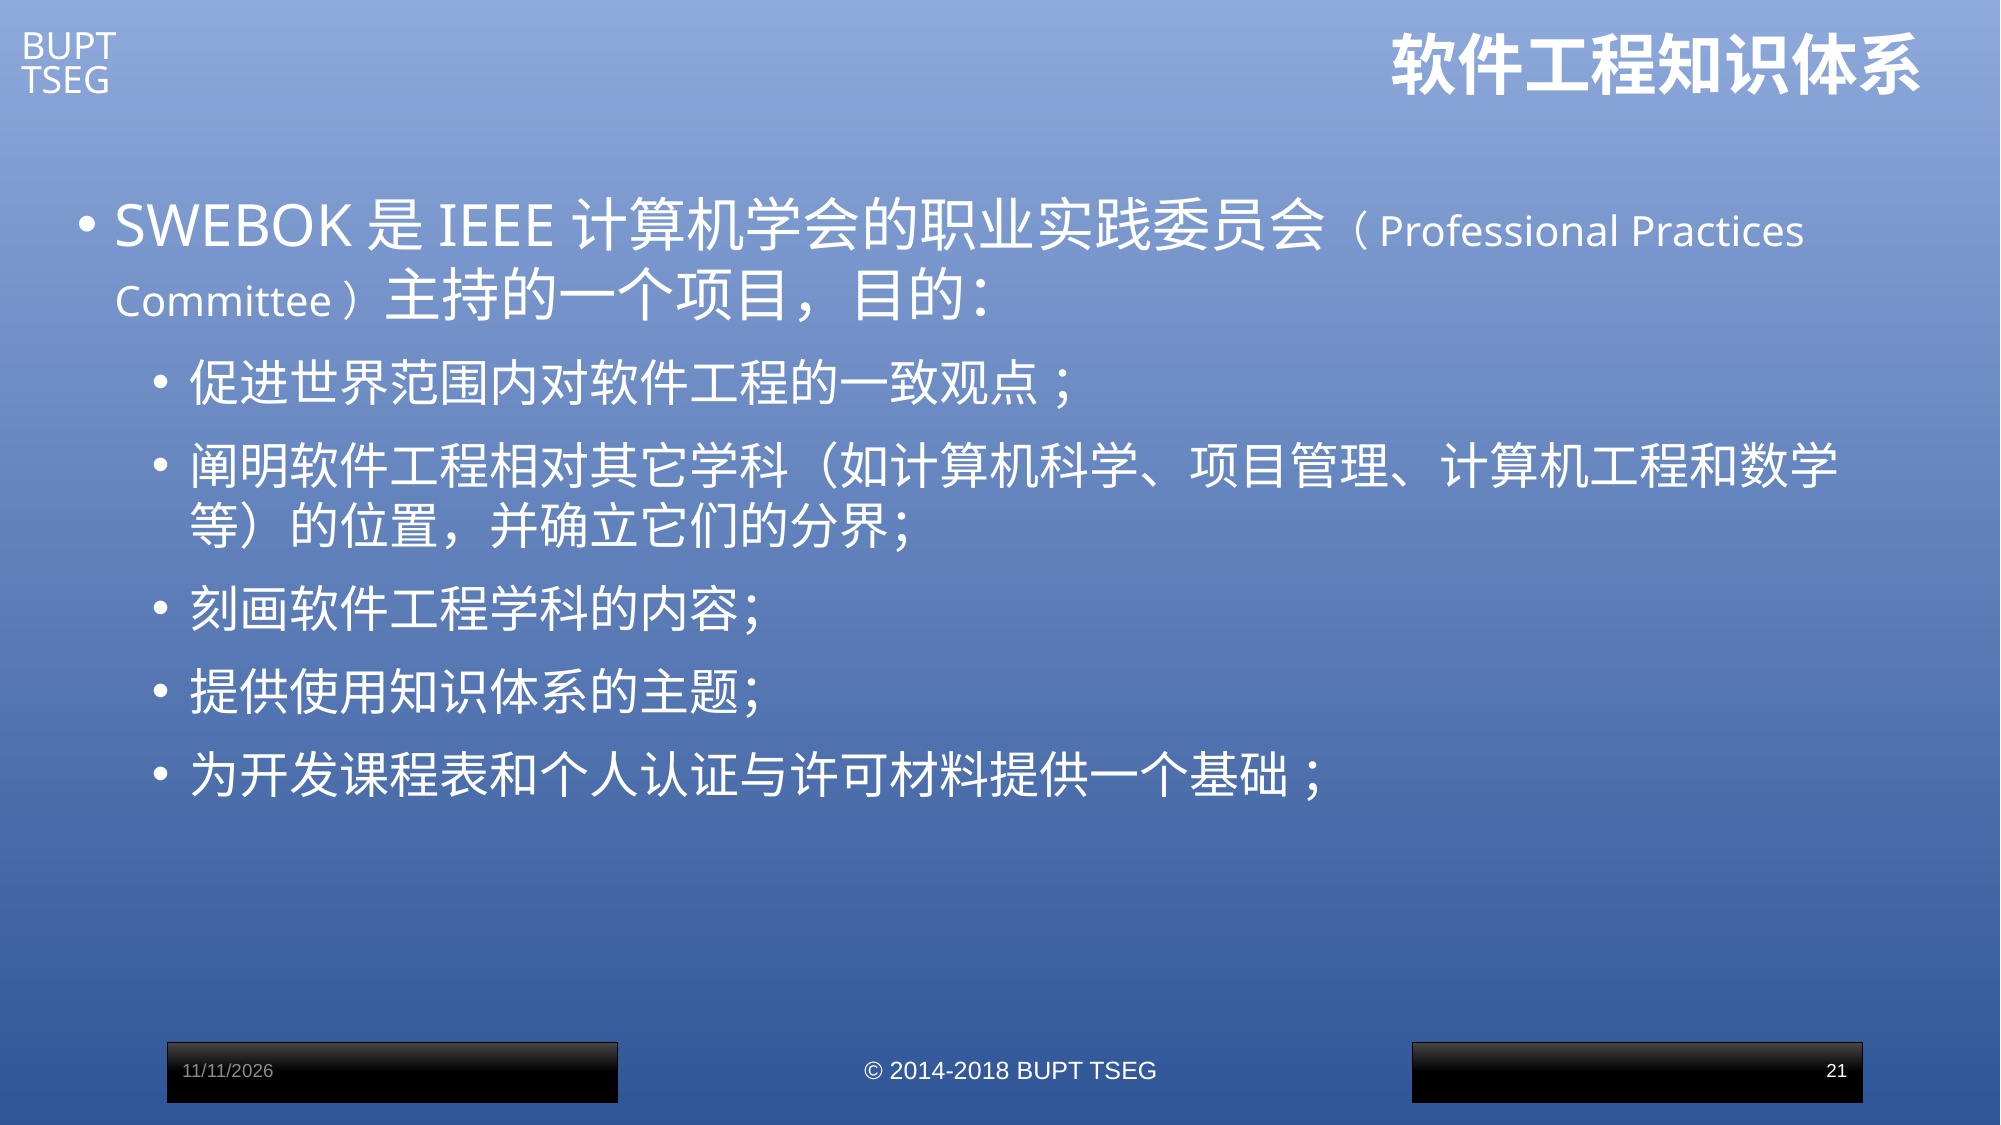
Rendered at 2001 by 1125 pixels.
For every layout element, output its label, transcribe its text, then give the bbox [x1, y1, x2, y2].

title 软件工程知识体系 [269, 15, 1940, 122]
slide_number 21 [1412, 1042, 1863, 1103]
footer © 2014-2018 BUPT TSEG [677, 1042, 1353, 1103]
list SWEBOK是IEEE计算机学会的职业实践委员会（Professional Practices Committee）主持的一个项目，目的： 促进世界范围内对软件工程的一致观点 ； 阐明软件工程相对其它学科（如计算机科学、项目管理、计算机工程和数学等）的位置，并确立它们的分界； 刻画软件工程学科的内容； 提供使用知识体系的主题； 为开发课程表和个人认证与许可材料提供一个基础 ； [61, 181, 1940, 999]
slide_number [167, 1042, 618, 1103]
